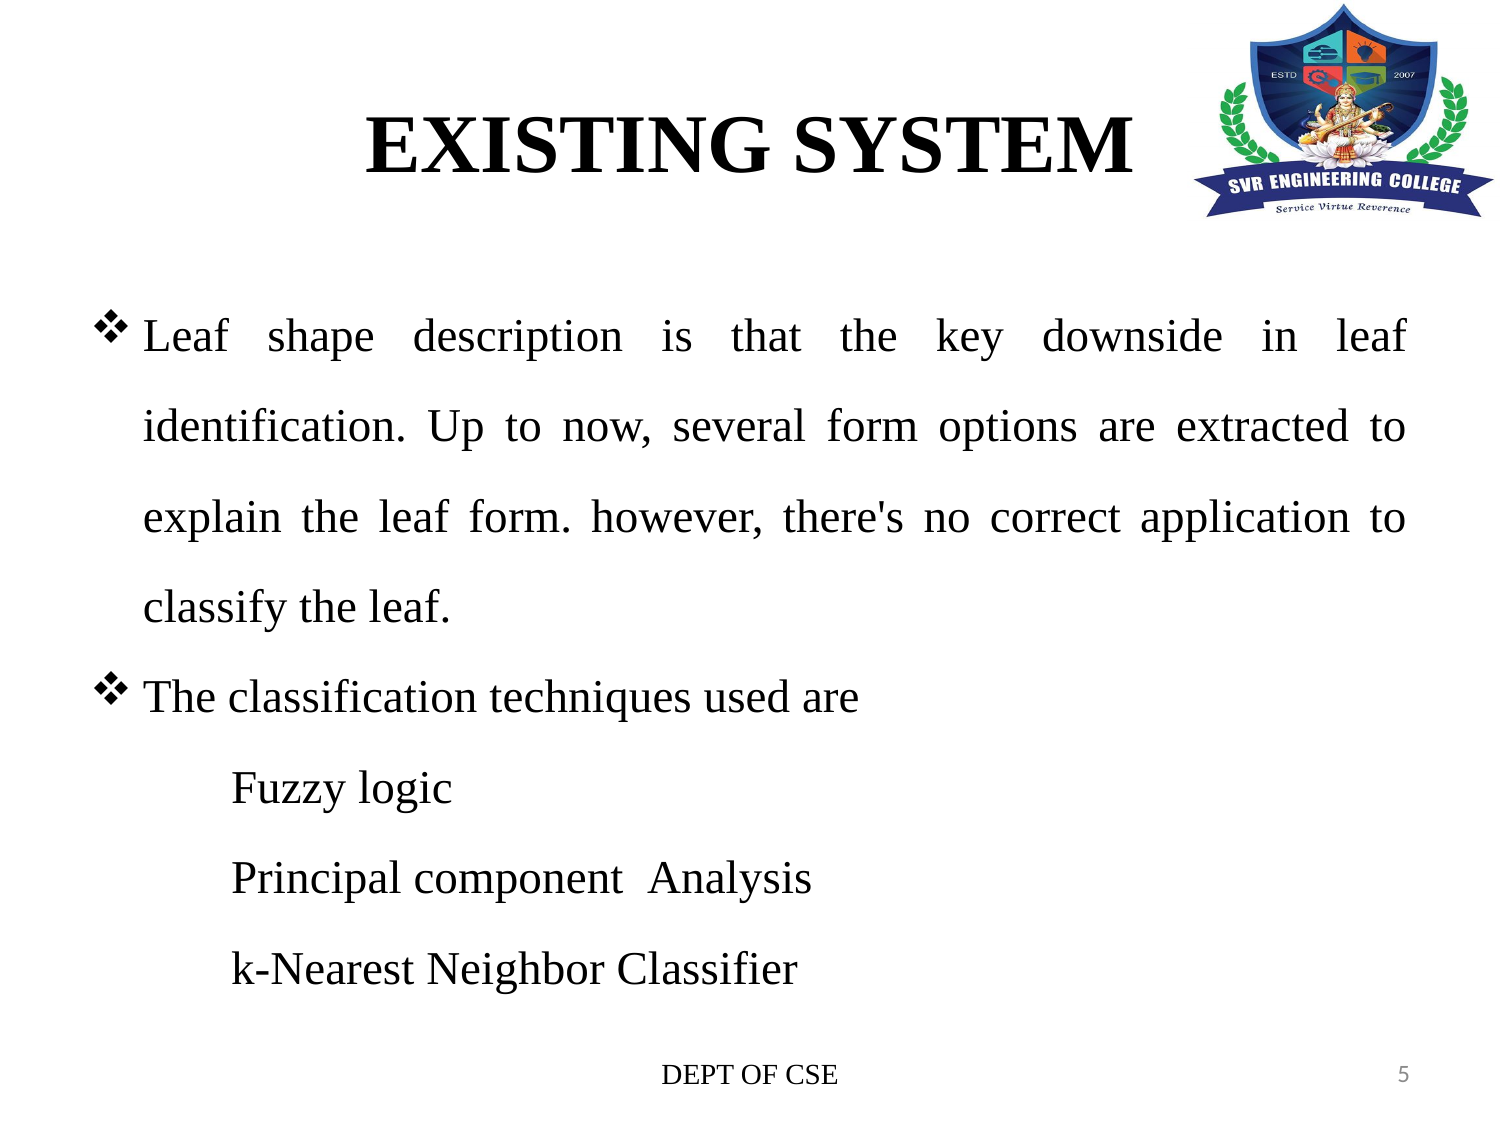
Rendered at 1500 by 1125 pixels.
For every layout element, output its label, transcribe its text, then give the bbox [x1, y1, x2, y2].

picture [1187, 0, 1500, 221]
title EXISTING SYSTEM [75, 45, 1425, 233]
slide_number 5 [1074, 1042, 1425, 1103]
list Leaf shape description is that the key downside in leaf identification. Up to now, several form options are extracted to explain the leaf form. however, there's no correct application to classify the leaf. The classification techniques used are Fuzzy logic Principal component Analysis k-Nearest Neighbor Classifier [75, 262, 1425, 1005]
footer DEPT OF CSE [512, 1042, 988, 1103]
